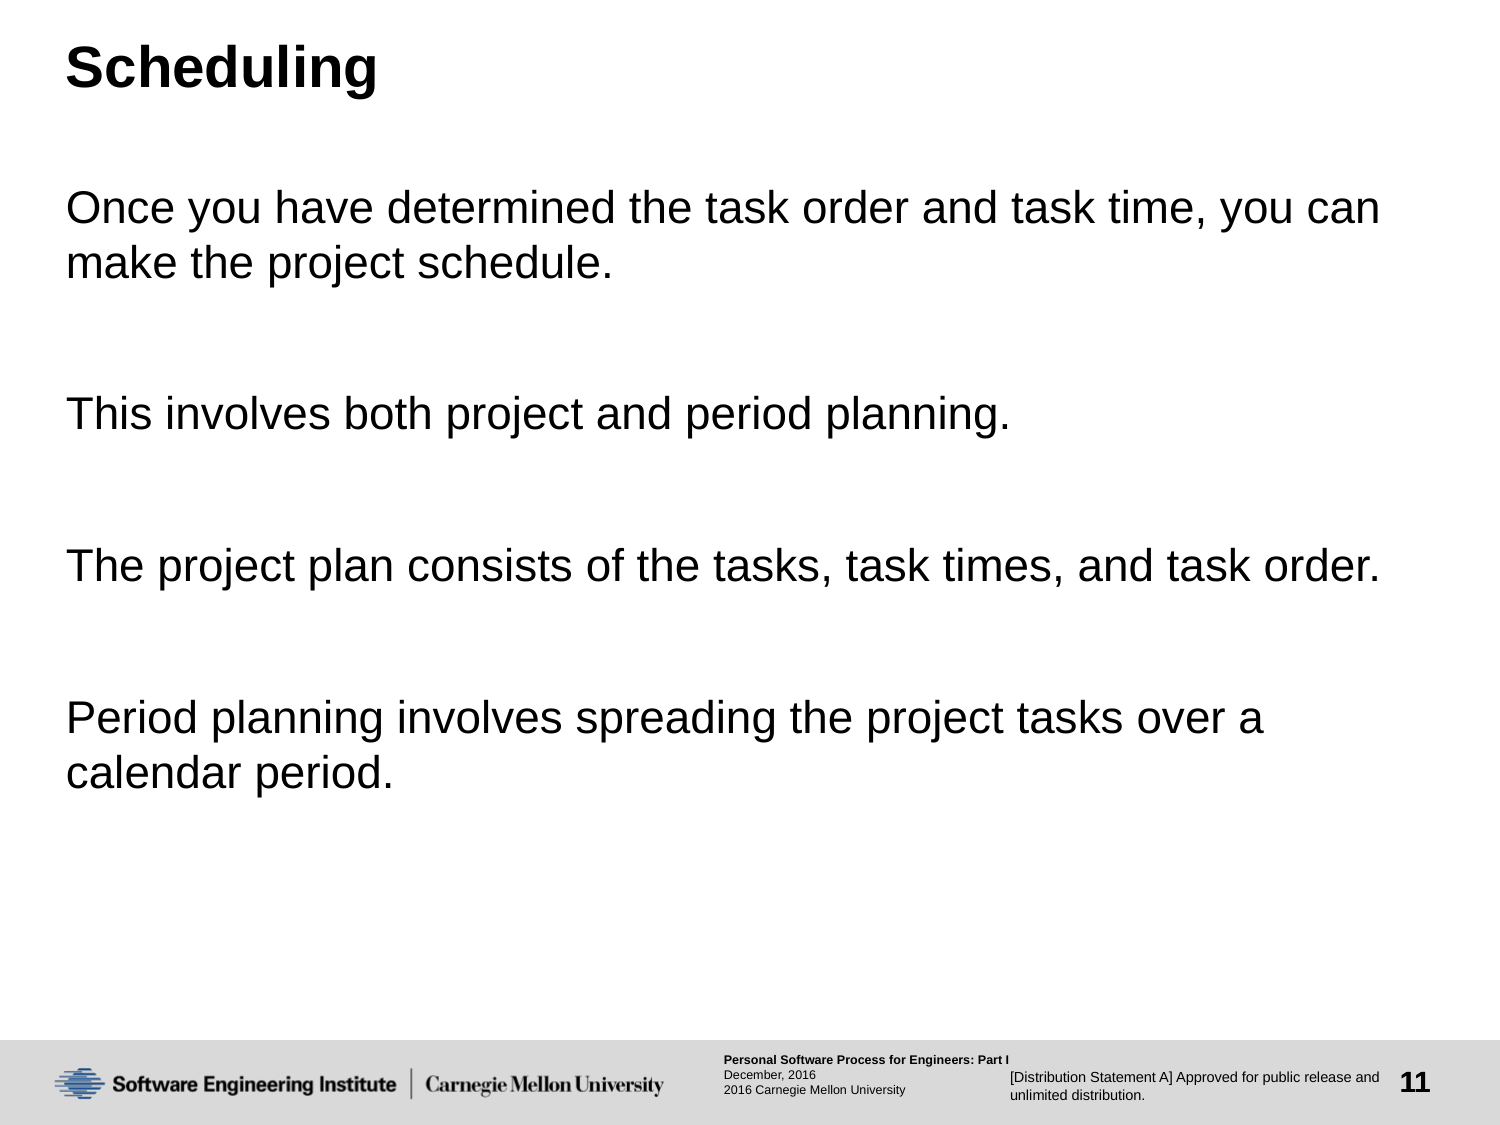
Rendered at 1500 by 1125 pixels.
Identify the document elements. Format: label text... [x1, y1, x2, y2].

list Once you have determined the task order and task time, you can make the project schedule. This involves both project and period planning. The project plan consists of the tasks, task times, and task order. Period planning involves spreading the project tasks over a calendar period. [65, 177, 1431, 1000]
picture [46, 1061, 673, 1104]
title Scheduling [65, 37, 1313, 148]
